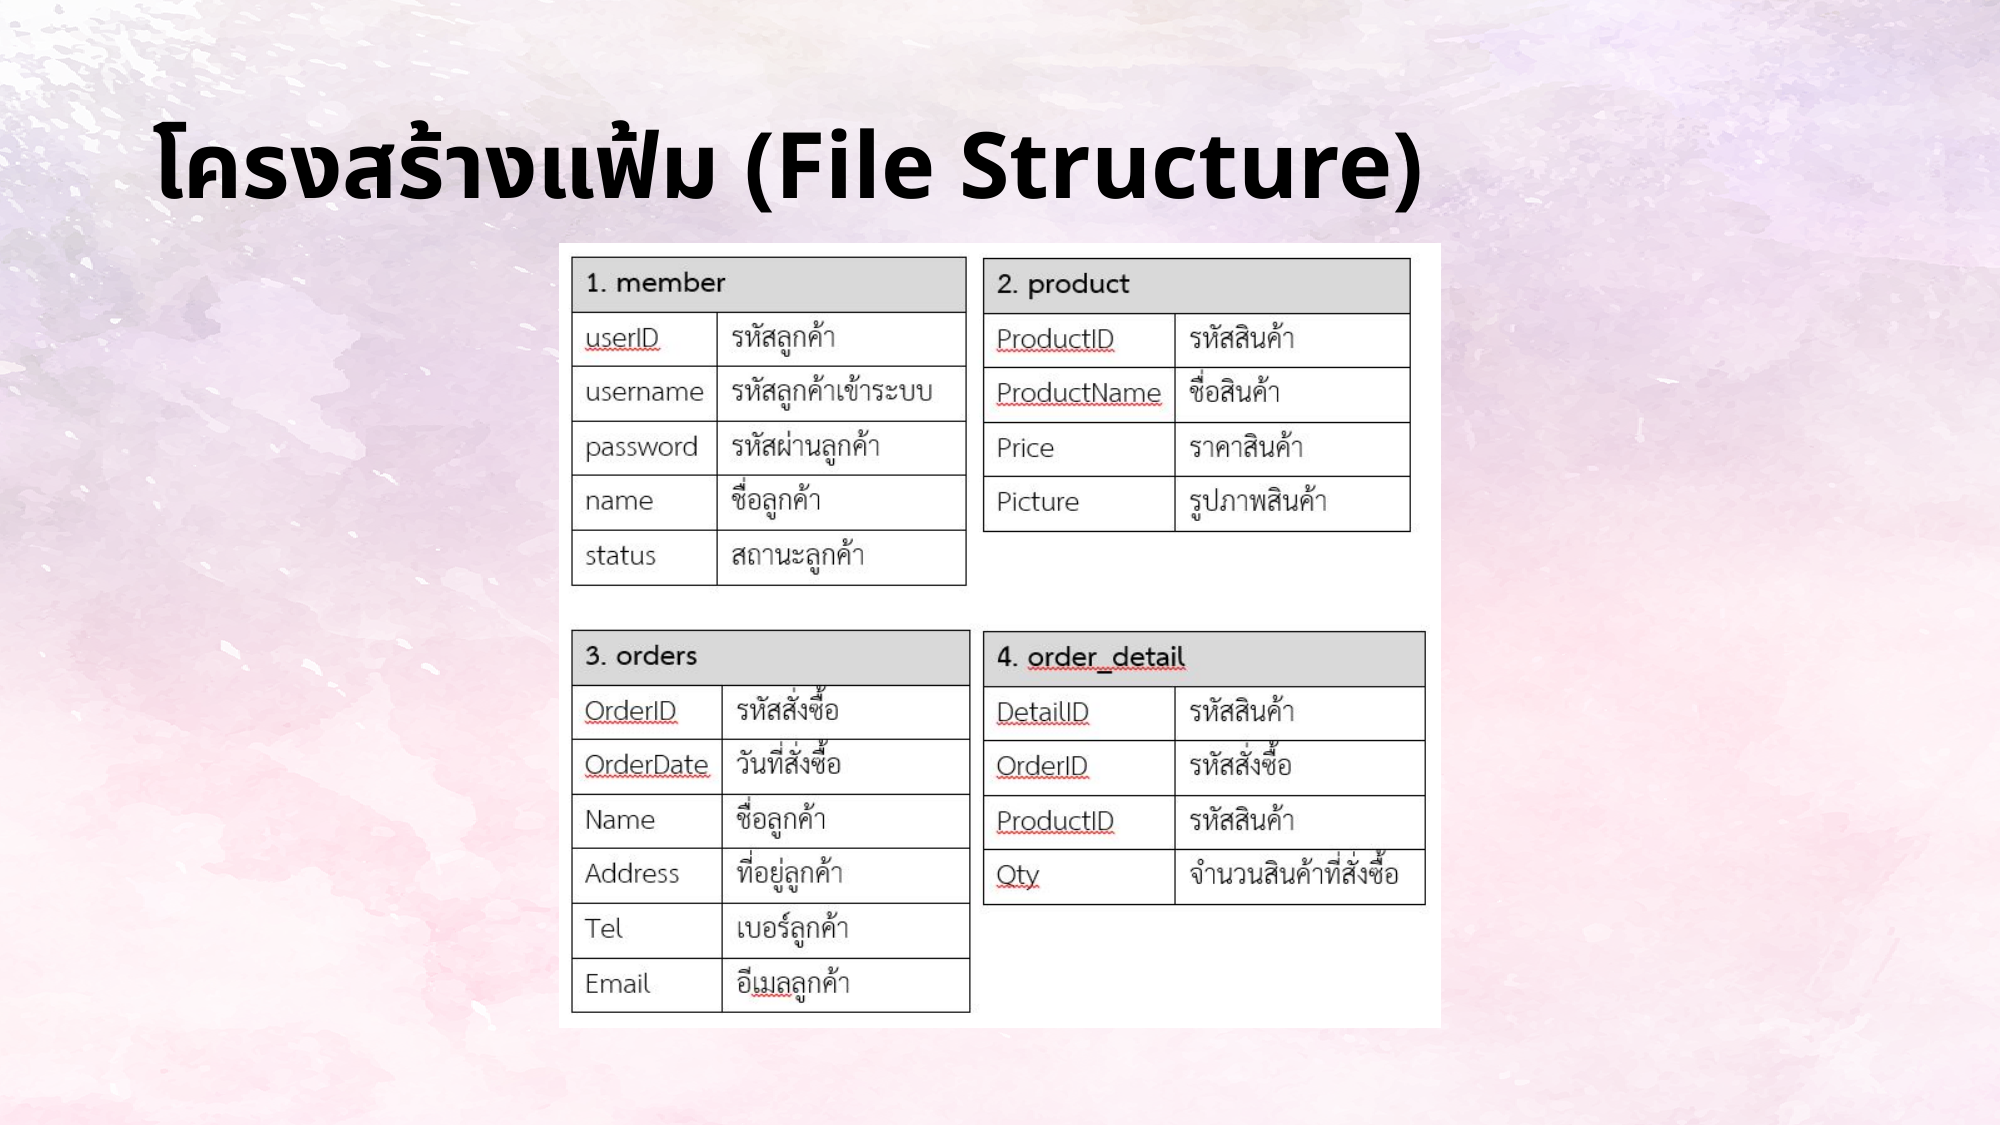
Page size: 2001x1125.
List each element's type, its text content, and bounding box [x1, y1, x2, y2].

picture [559, 243, 1441, 1028]
title โครงสร้างแฟ้ม (File Structure) [137, 59, 1863, 278]
